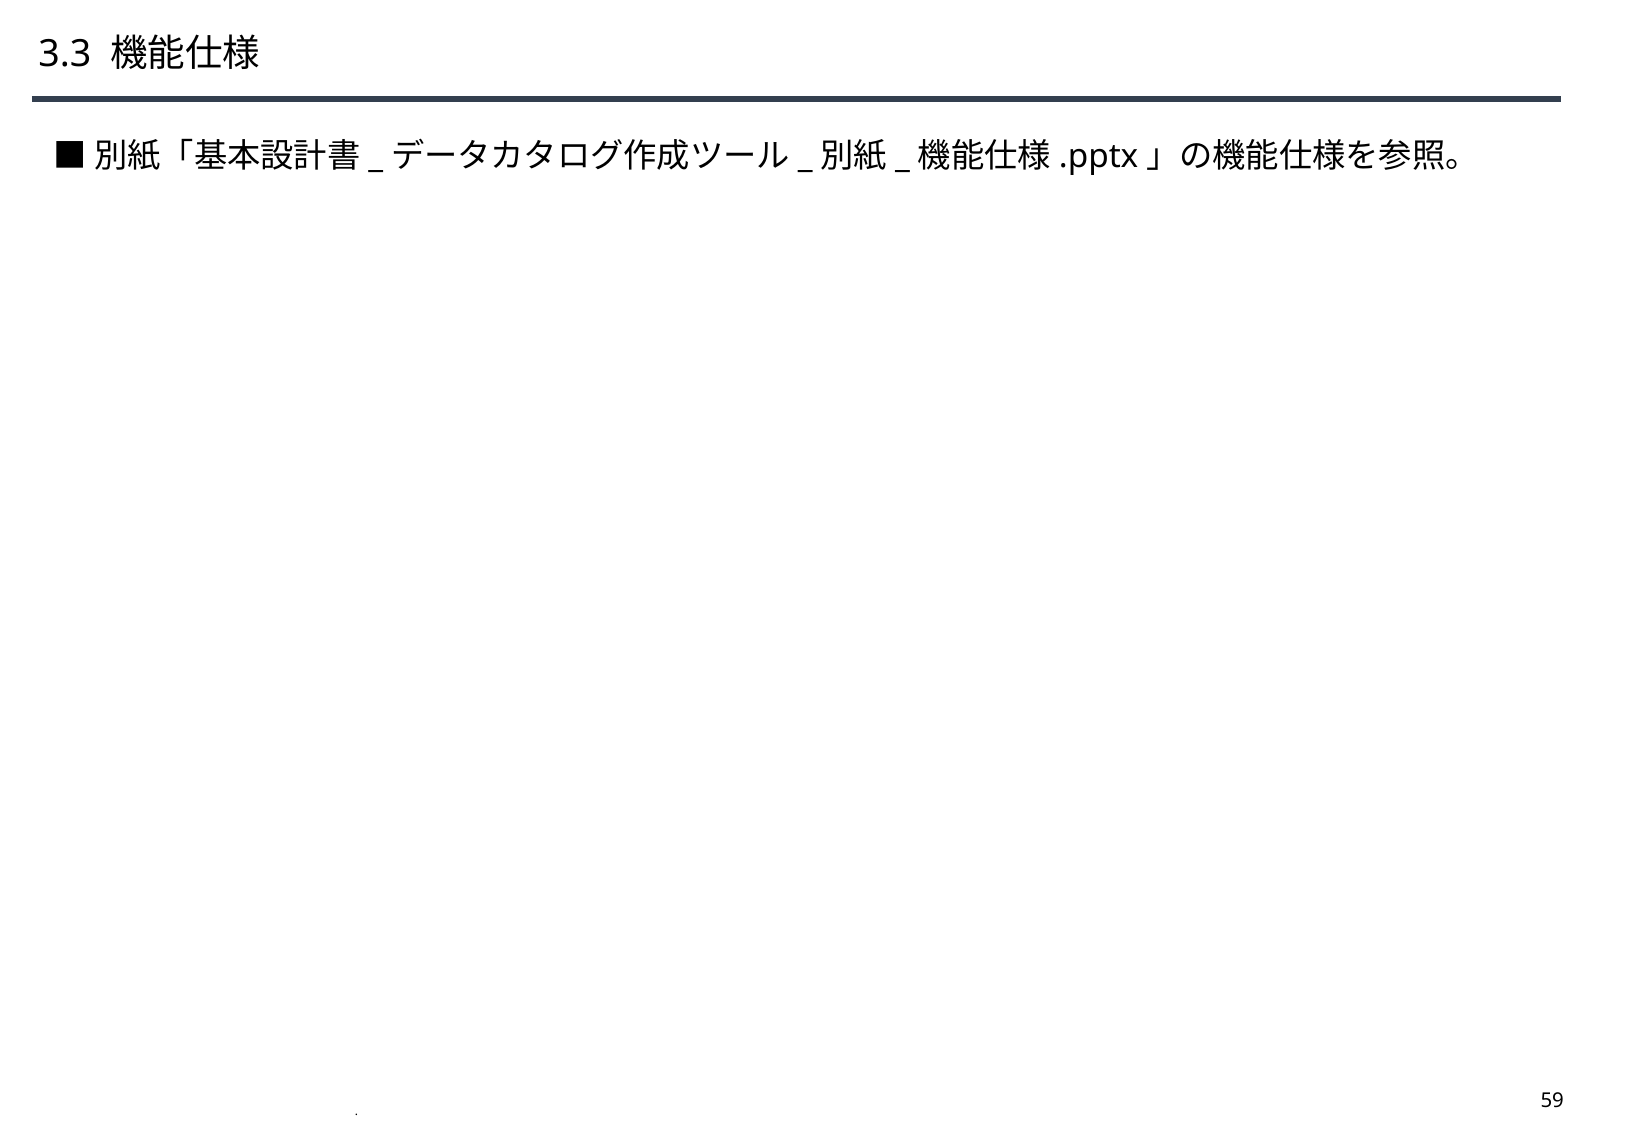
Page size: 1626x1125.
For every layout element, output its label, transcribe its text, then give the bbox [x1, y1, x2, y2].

title 3.3 機能仕様 [38, 19, 1526, 91]
text_box ■別紙「基本設計書_データカタログ作成ツール_別紙_機能仕様.pptx」の機能仕様を参照。 [38, 126, 1563, 544]
